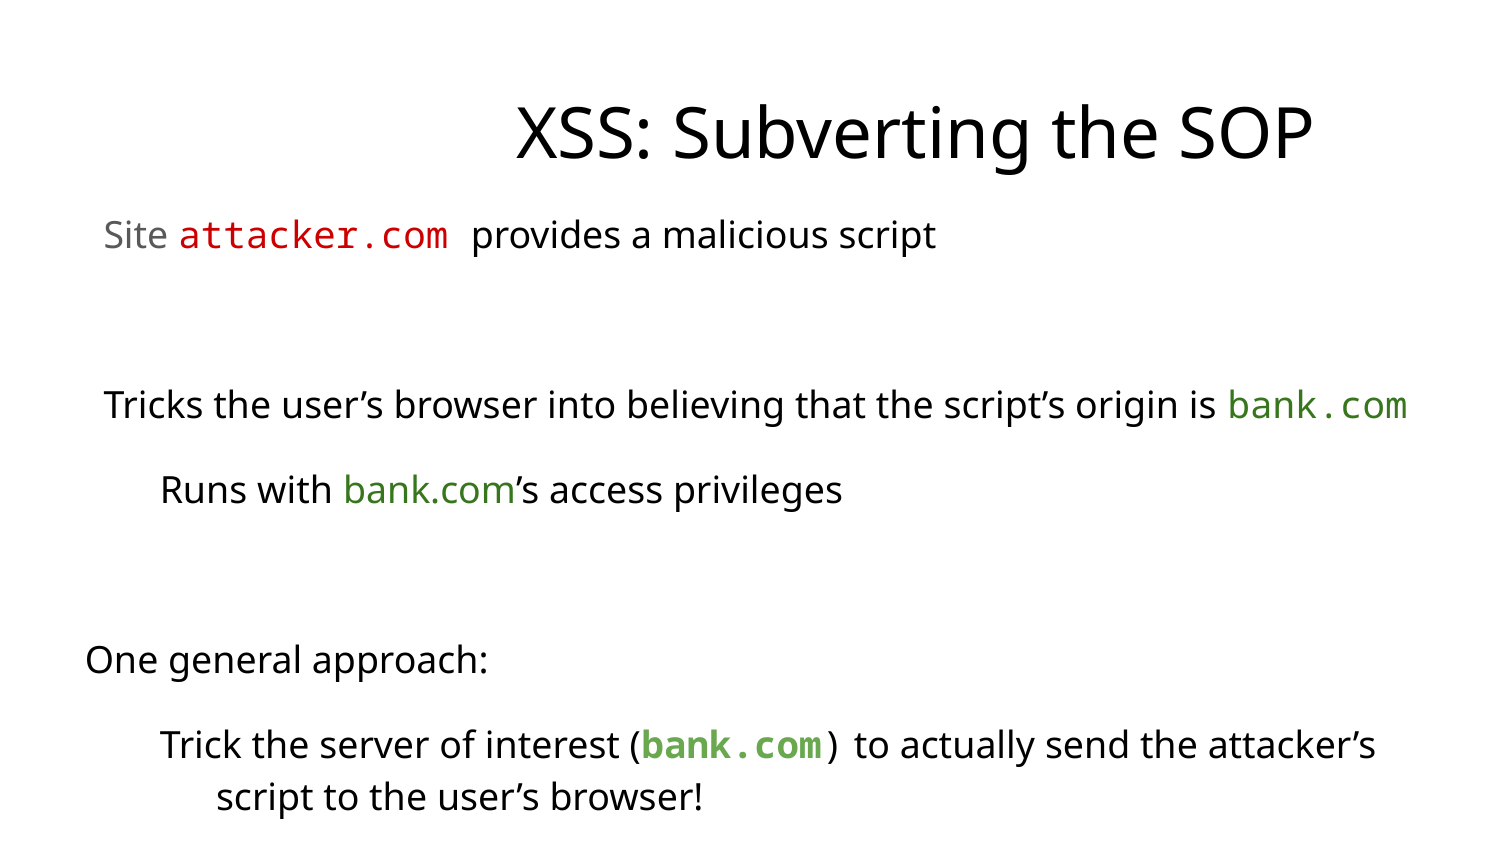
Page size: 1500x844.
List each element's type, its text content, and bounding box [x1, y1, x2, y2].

list Site attacker.com provides a malicious script Tricks the user’s browser into believing that the script’s origin is bank.com Runs with bank.com’s access privileges One general approach: Trick the server of interest (bank.com) to actually send the attacker’s script to the user’s browser! The browser will view the script as coming from the same origin...because it does! [51, 189, 1449, 750]
title XSS: Subverting the SOP [51, 72, 1449, 167]
